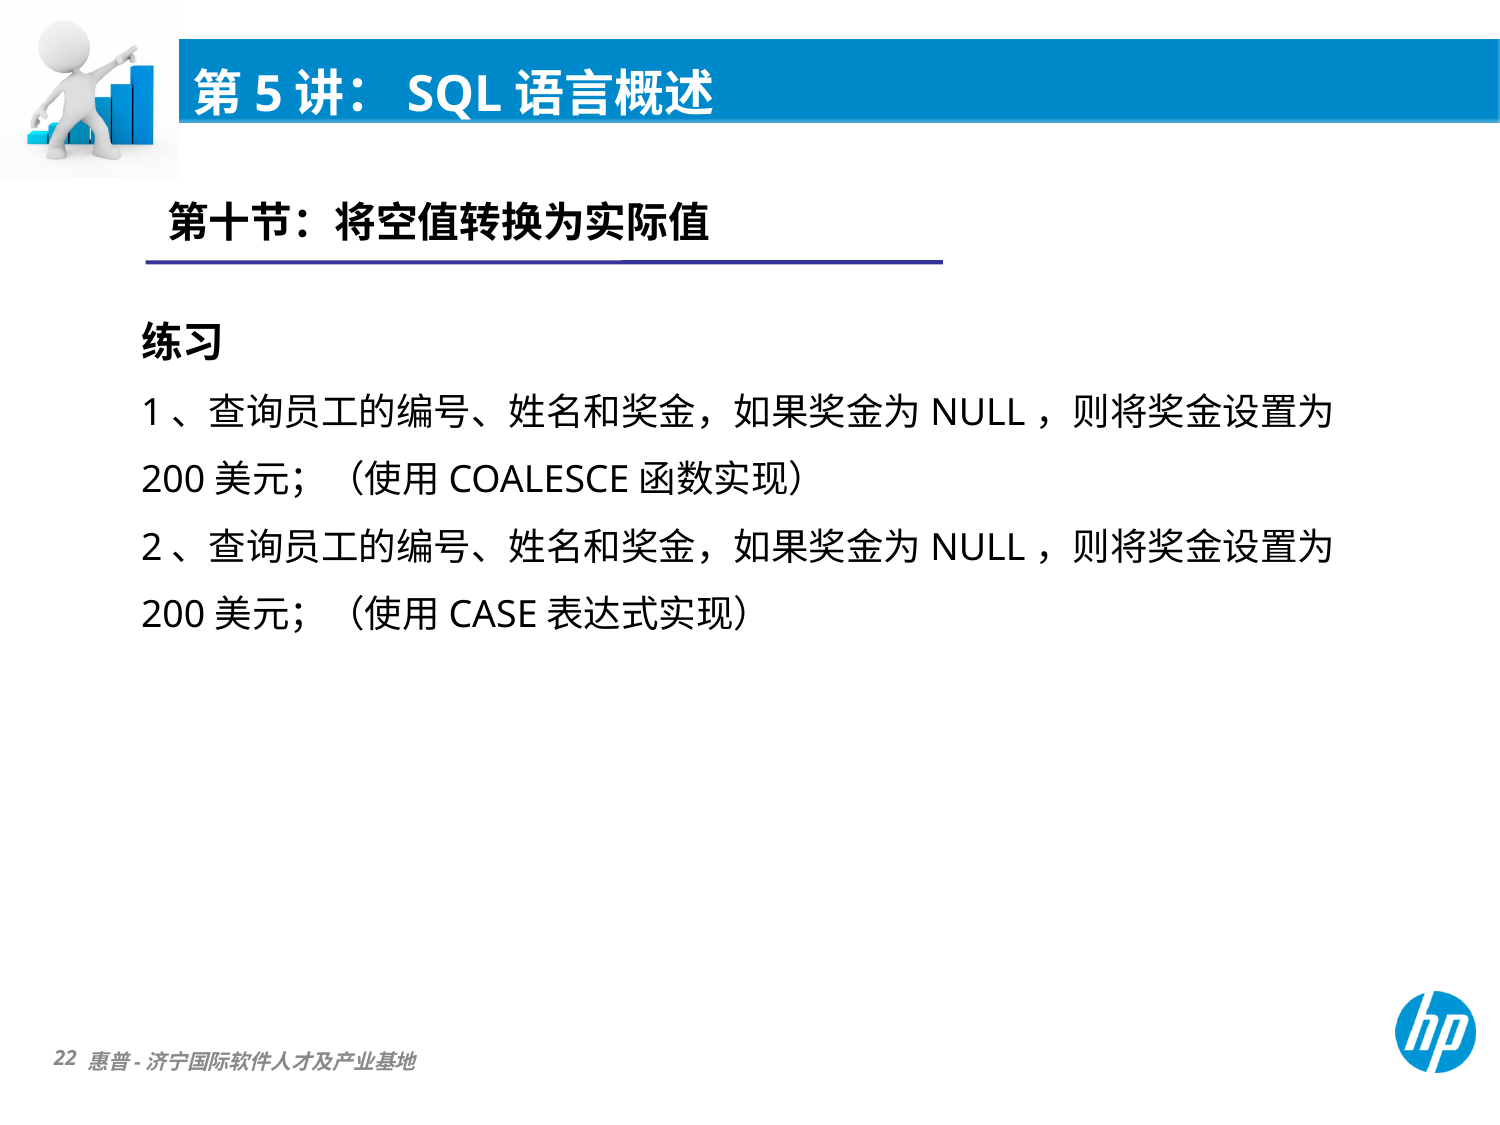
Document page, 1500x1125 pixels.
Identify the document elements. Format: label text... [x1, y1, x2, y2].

picture [479, 76, 500, 110]
picture [1395, 991, 1438, 1050]
picture [573, 100, 605, 115]
picture [354, 103, 361, 111]
picture [530, 71, 562, 94]
picture [680, 70, 711, 106]
picture [296, 84, 311, 113]
picture [666, 87, 711, 114]
picture [196, 69, 240, 115]
text_box 练习 1、查询员工的编号、姓名和奖金，如果奖金为NULL，则将奖金设置为200美元；（使用COALESCE函数实现） 2、查询员工的编号、姓名和奖金，如果奖金为NULL，则将奖金设置为200美元；（使用CASE表达式实现） [126, 282, 1392, 643]
picture [354, 79, 361, 87]
picture [1446, 1042, 1476, 1073]
picture [1395, 1015, 1468, 1073]
text_box 第十节：将空值转换为实际值 [167, 196, 960, 247]
picture [668, 72, 677, 81]
picture [0, 0, 1500, 179]
picture [311, 69, 342, 115]
picture [516, 84, 559, 115]
picture [616, 69, 662, 115]
picture [520, 71, 528, 79]
picture [300, 71, 308, 79]
picture [1443, 991, 1476, 1022]
picture [567, 69, 611, 80]
picture [410, 75, 432, 111]
picture [257, 76, 280, 111]
